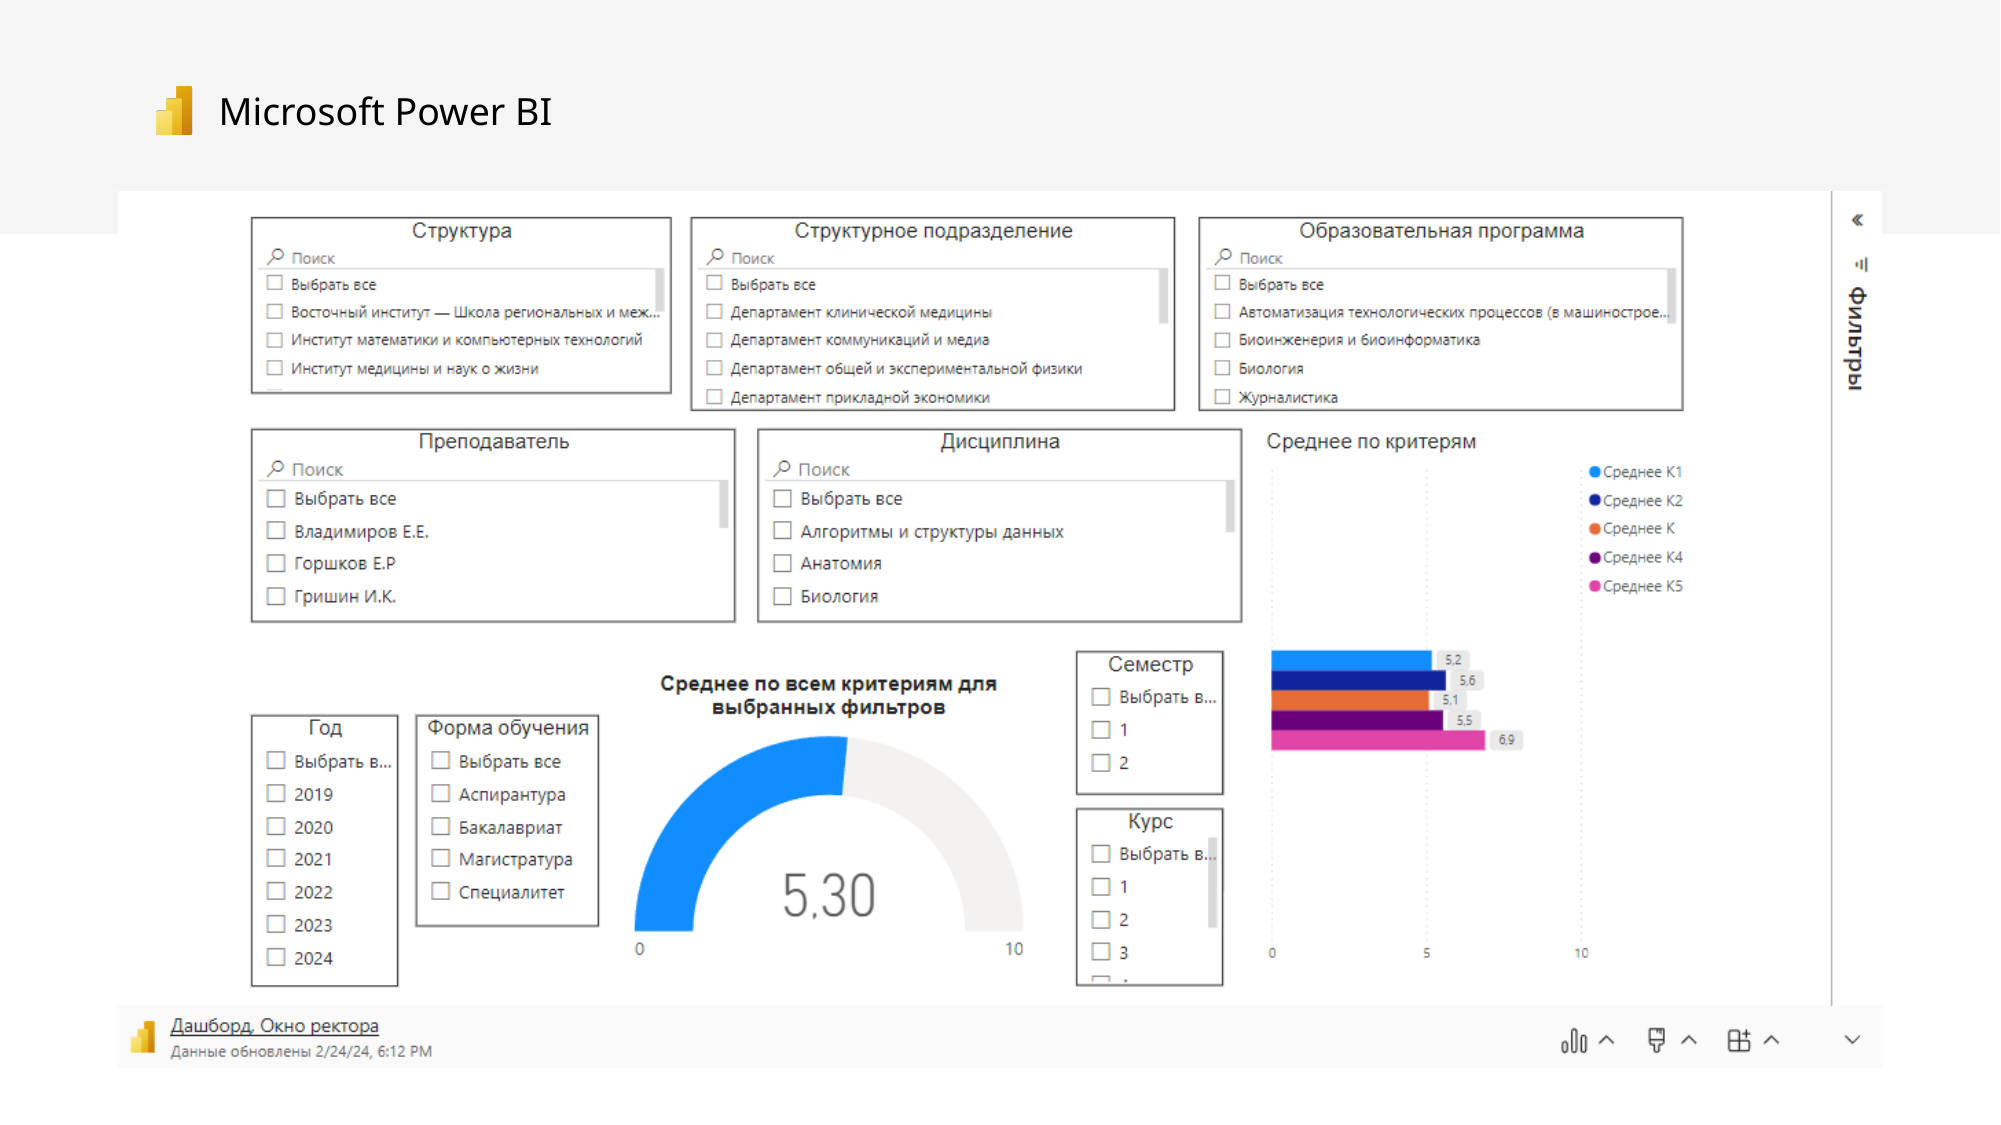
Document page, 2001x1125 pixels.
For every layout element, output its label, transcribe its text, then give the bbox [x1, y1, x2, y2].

picture [118, 191, 1882, 1068]
title Microsoft Power BI [0, 0, 2000, 236]
picture [149, 86, 198, 135]
